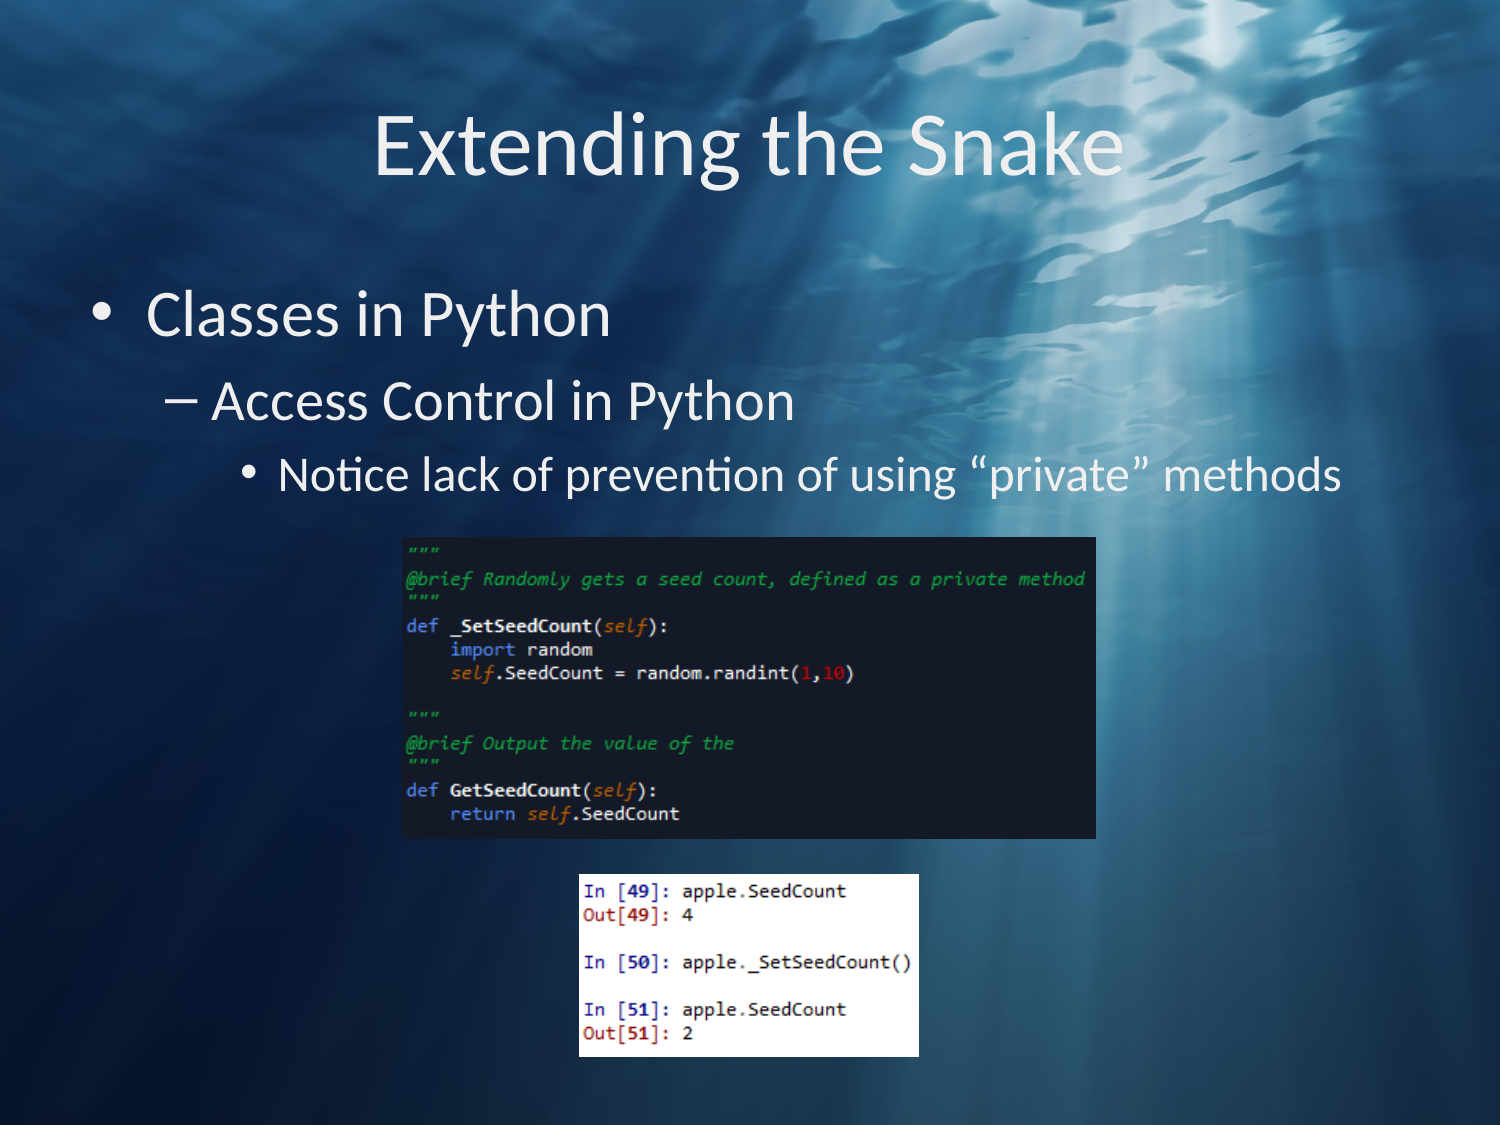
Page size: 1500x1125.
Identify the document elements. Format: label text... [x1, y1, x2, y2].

list Classes in Python Access Control in Python Notice lack of prevention of using “private” methods [75, 262, 1425, 1005]
title Extending the Snake [75, 45, 1425, 233]
picture [0, 0, 1500, 1125]
